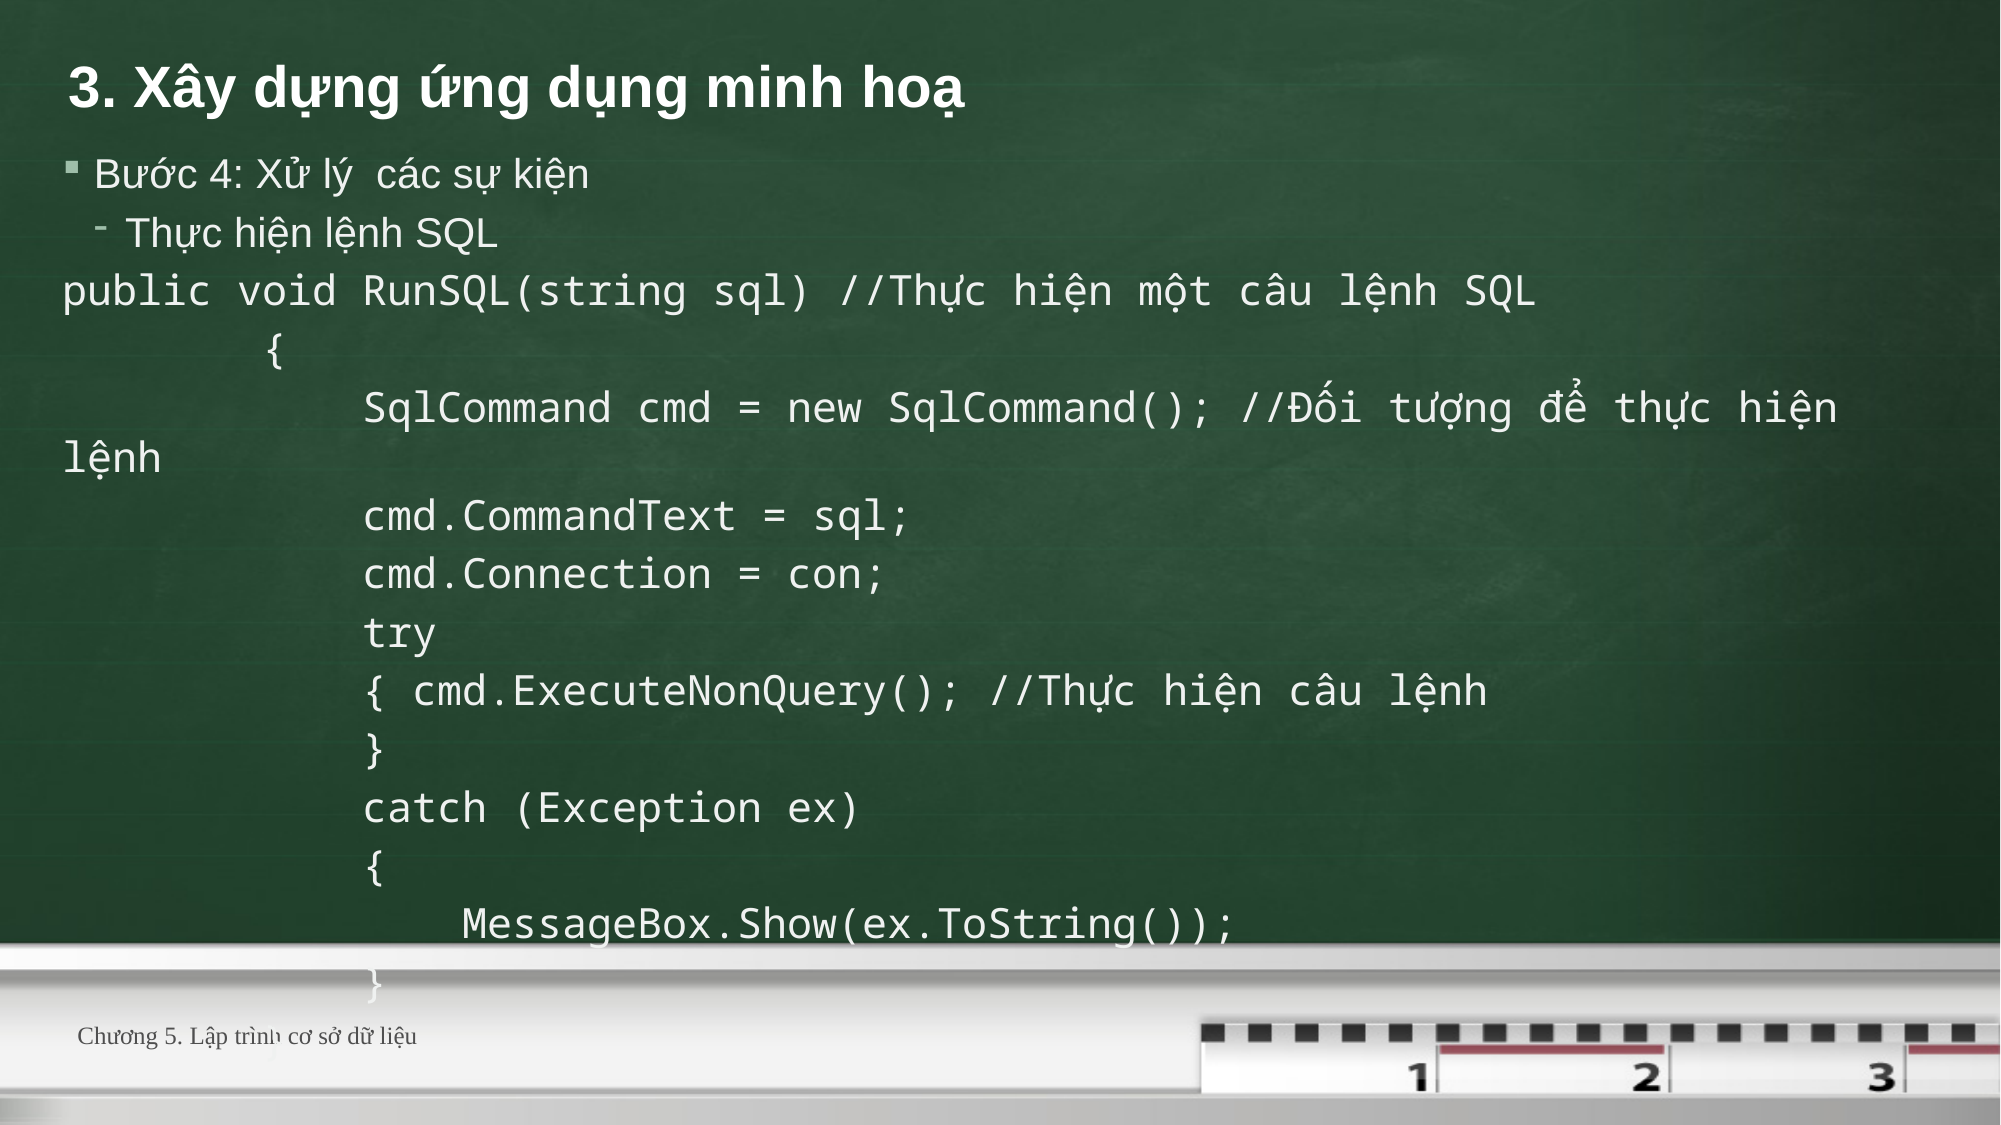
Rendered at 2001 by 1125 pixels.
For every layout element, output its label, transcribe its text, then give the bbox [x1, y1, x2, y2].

footer Chương 5. Lập trình cơ sở dữ liệu [62, 1011, 730, 1053]
picture [0, 0, 2001, 1125]
title 3. Xây dựng ứng dụng minh hoạ [68, 40, 1932, 140]
list Bước 4: Xử lý các sự kiện Thực hiện lệnh SQL public void RunSQL(string sql) //Thực hiện một câu lệnh SQL { SqlCommand cmd = new SqlCommand(); //Đối tượng để thực hiện lệnh cmd.CommandText = sql; cmd.Connection = con; try { cmd.ExecuteNonQuery(); //Thực hiện câu lệnh } catch (Exception ex) { MessageBox.Show(ex.ToString()); } } [62, 139, 1928, 776]
